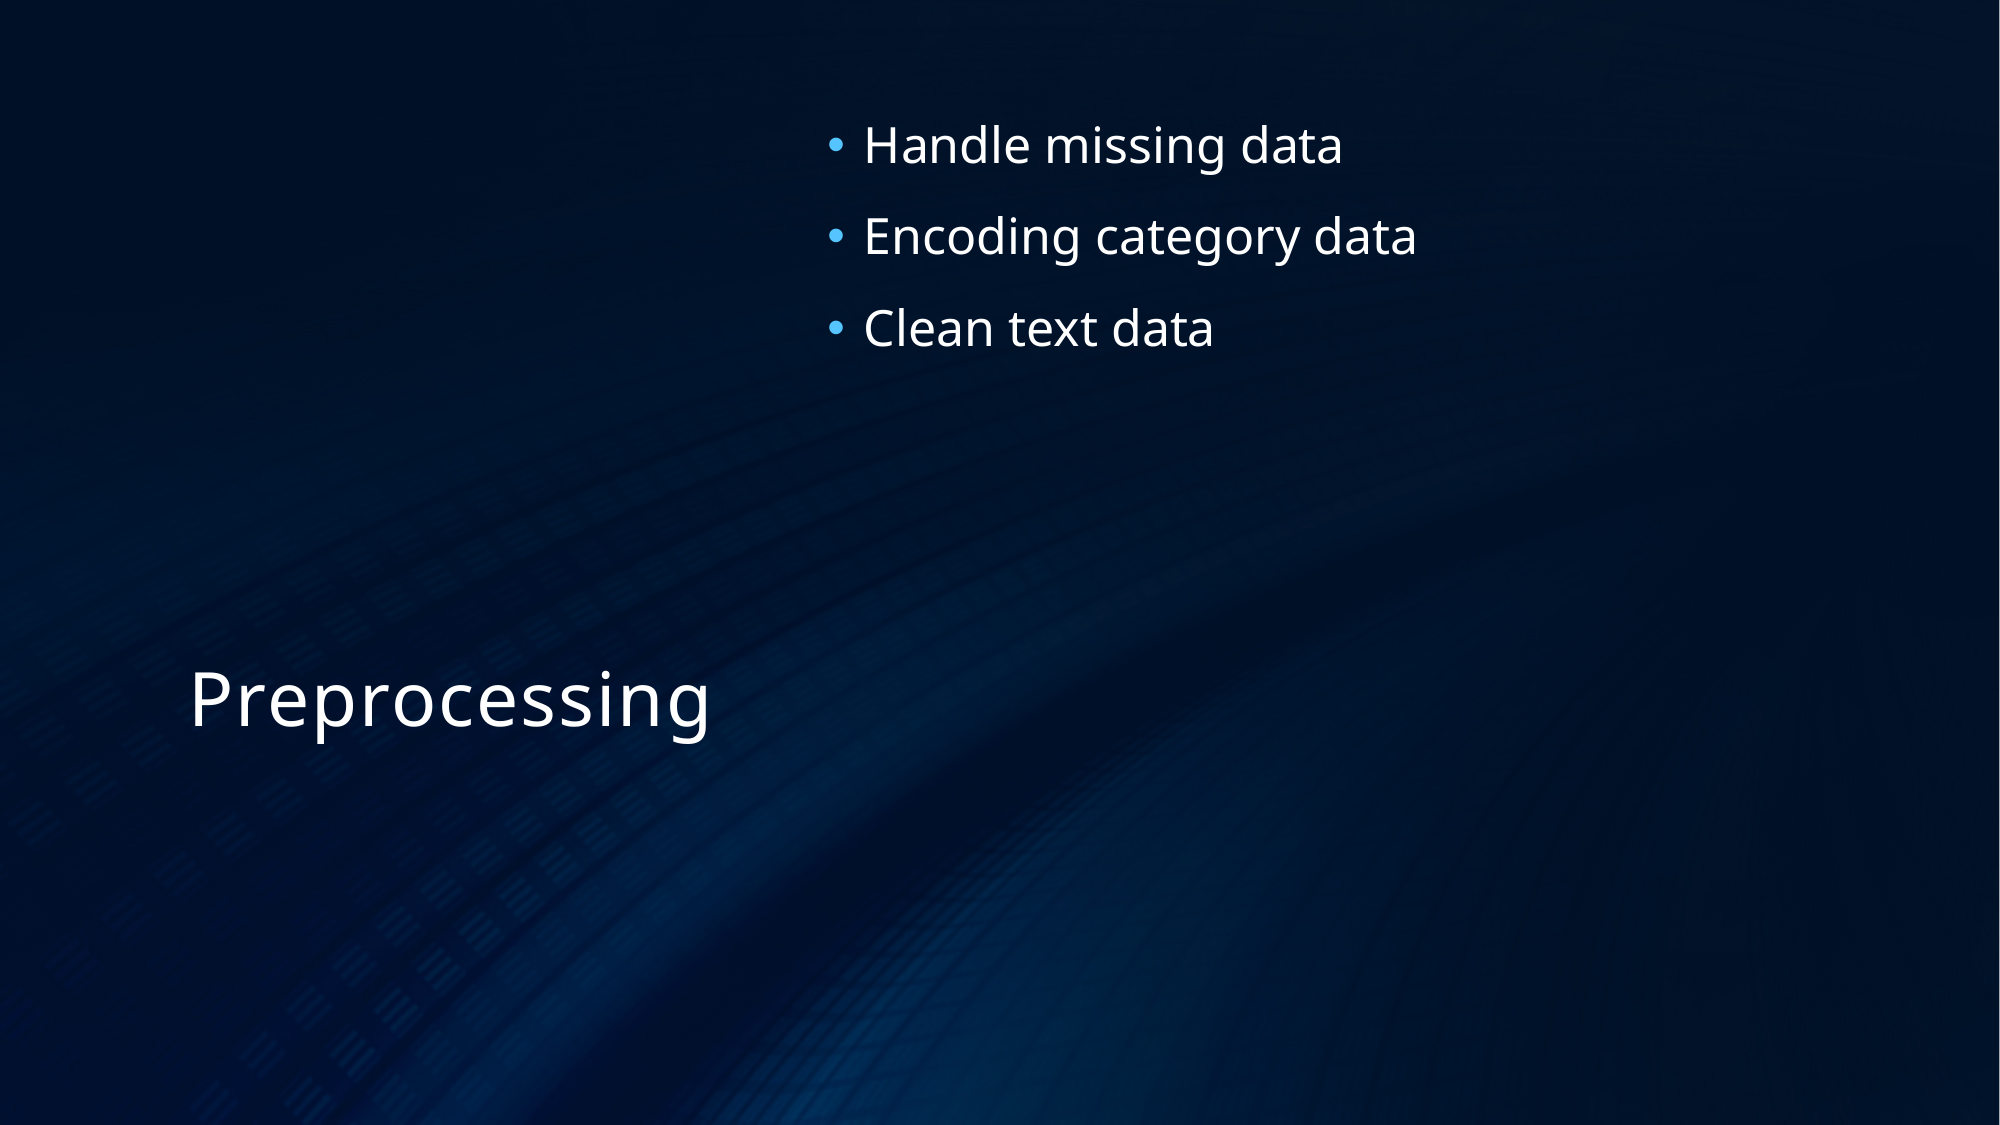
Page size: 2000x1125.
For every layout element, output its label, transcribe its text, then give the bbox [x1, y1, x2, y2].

list Handle missing data Encoding category data Clean text data [812, 112, 1863, 988]
picture [0, 0, 2000, 1125]
title Preprocessing [173, 312, 764, 750]
